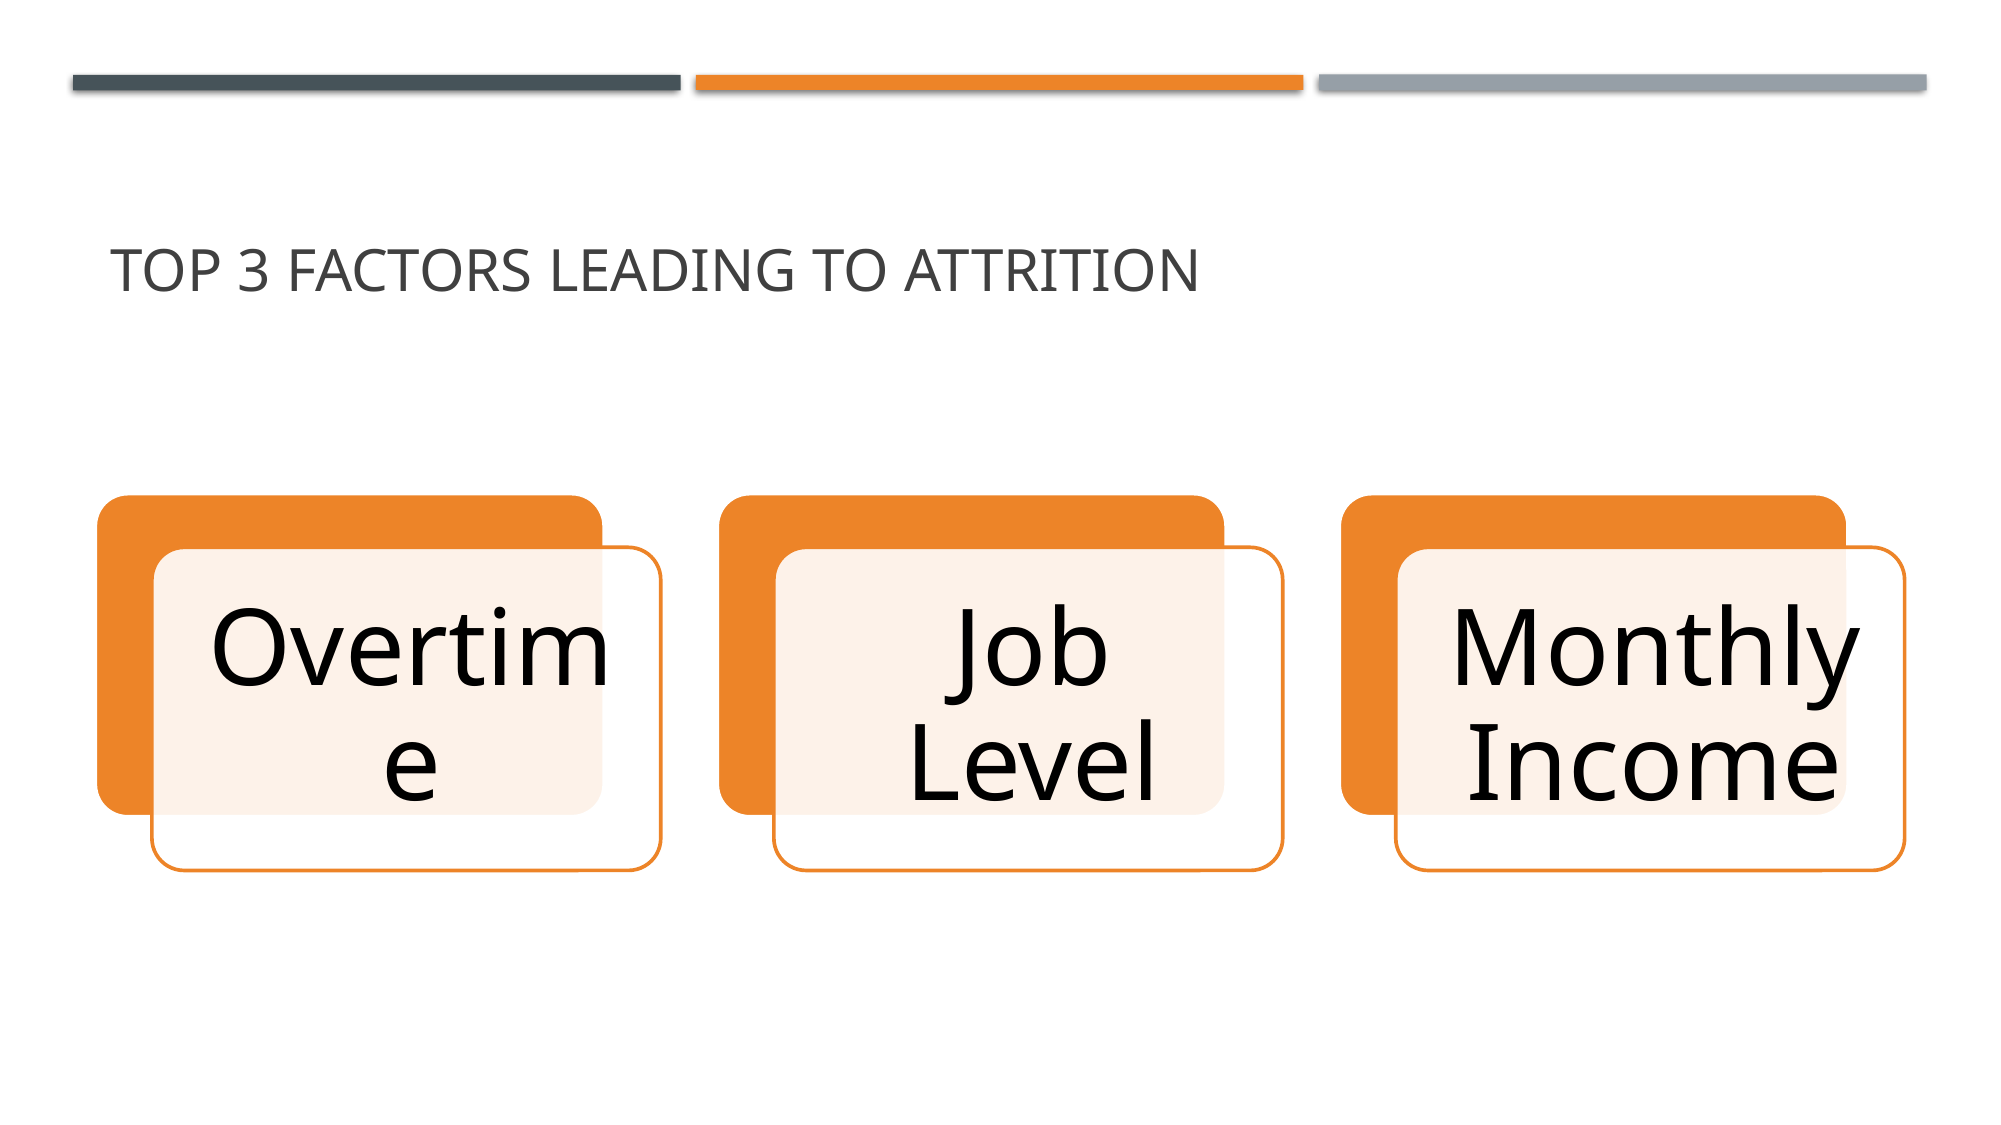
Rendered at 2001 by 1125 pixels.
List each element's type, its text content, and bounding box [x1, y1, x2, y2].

title TOP 3 FACTORS LEADING TO ATTRITION [95, 115, 1905, 311]
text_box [94, 383, 1906, 981]
